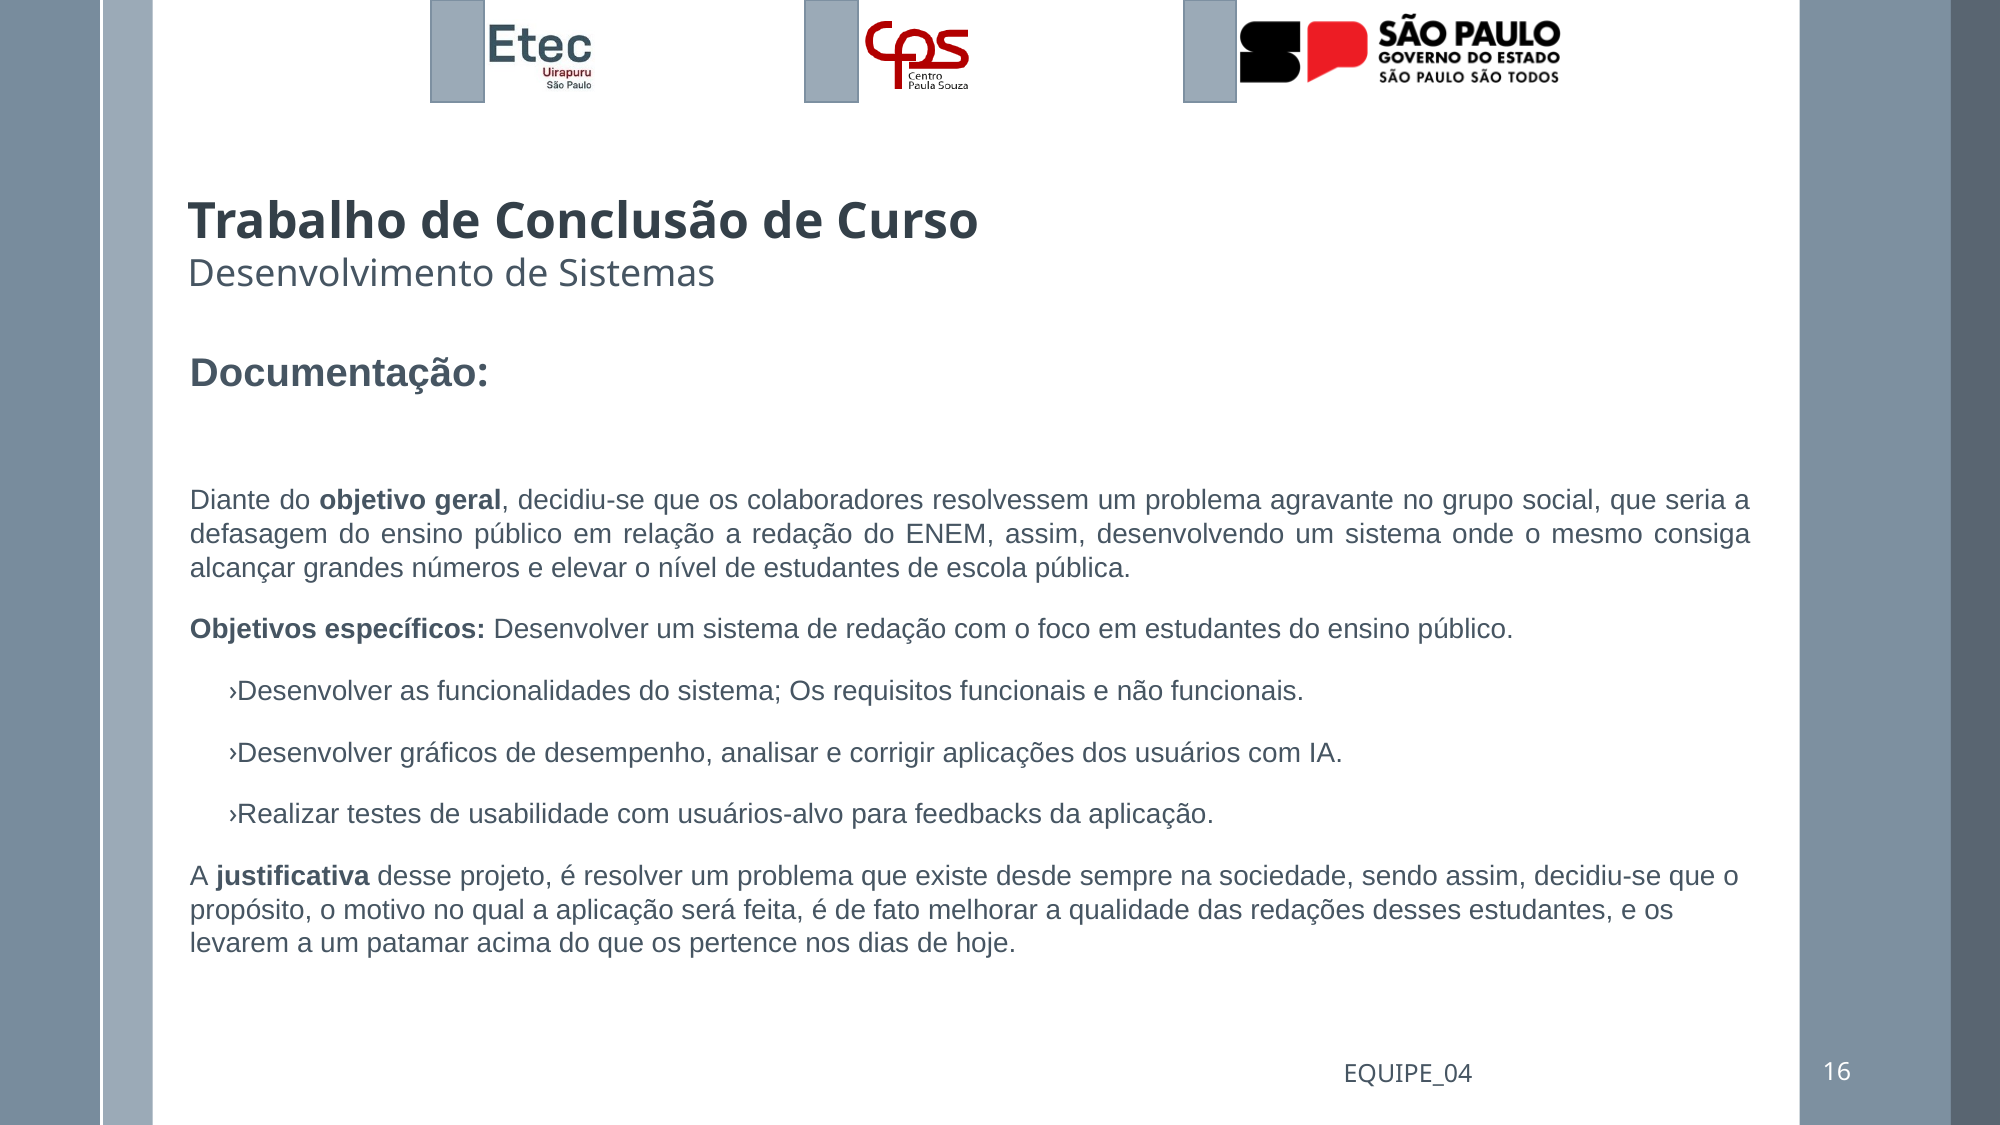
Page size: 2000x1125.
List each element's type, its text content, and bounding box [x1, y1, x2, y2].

footer Equipe_04 [1082, 1042, 1734, 1103]
text_box Desenvolvimento de Sistemas [172, 246, 824, 345]
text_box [431, 0, 1566, 102]
text_box Trabalho de Conclusão de Curso [172, 137, 1223, 258]
text_box Documentação: Diante do objetivo geral, decidiu-se que os colaboradores resolvessem um problema agravante no grupo social, que seria a defasagem do ensino público em relação a redação do ENEM, assim, desenvolvendo um sistema onde o mesmo consiga alcançar grandes números e elevar o nível de estudantes de escola pública. Objetivos específicos: Desenvolver um sistema de redação com o foco em estudantes do ensino público. Desenvolver as funcionalidades do sistema; Os requisitos funcionais e não funcionais. Desenvolver gráficos de desempenho, analisar e corrigir aplicações dos usuários com IA. Realizar testes de usabilidade com usuários-alvo para feedbacks da aplicação. A justificativa desse projeto, é resolver um problema que existe desde sempre na sociedade, sendo assim, decidiu-se que o propósito, o motivo no qual a aplicação será feita, é de fato melhorar a qualidade das redações desses estudantes, e os levarem a um patamar acima do que os pertence nos dias de hoje. [175, 344, 1766, 967]
slide_number 16 [1766, 1042, 1867, 1103]
